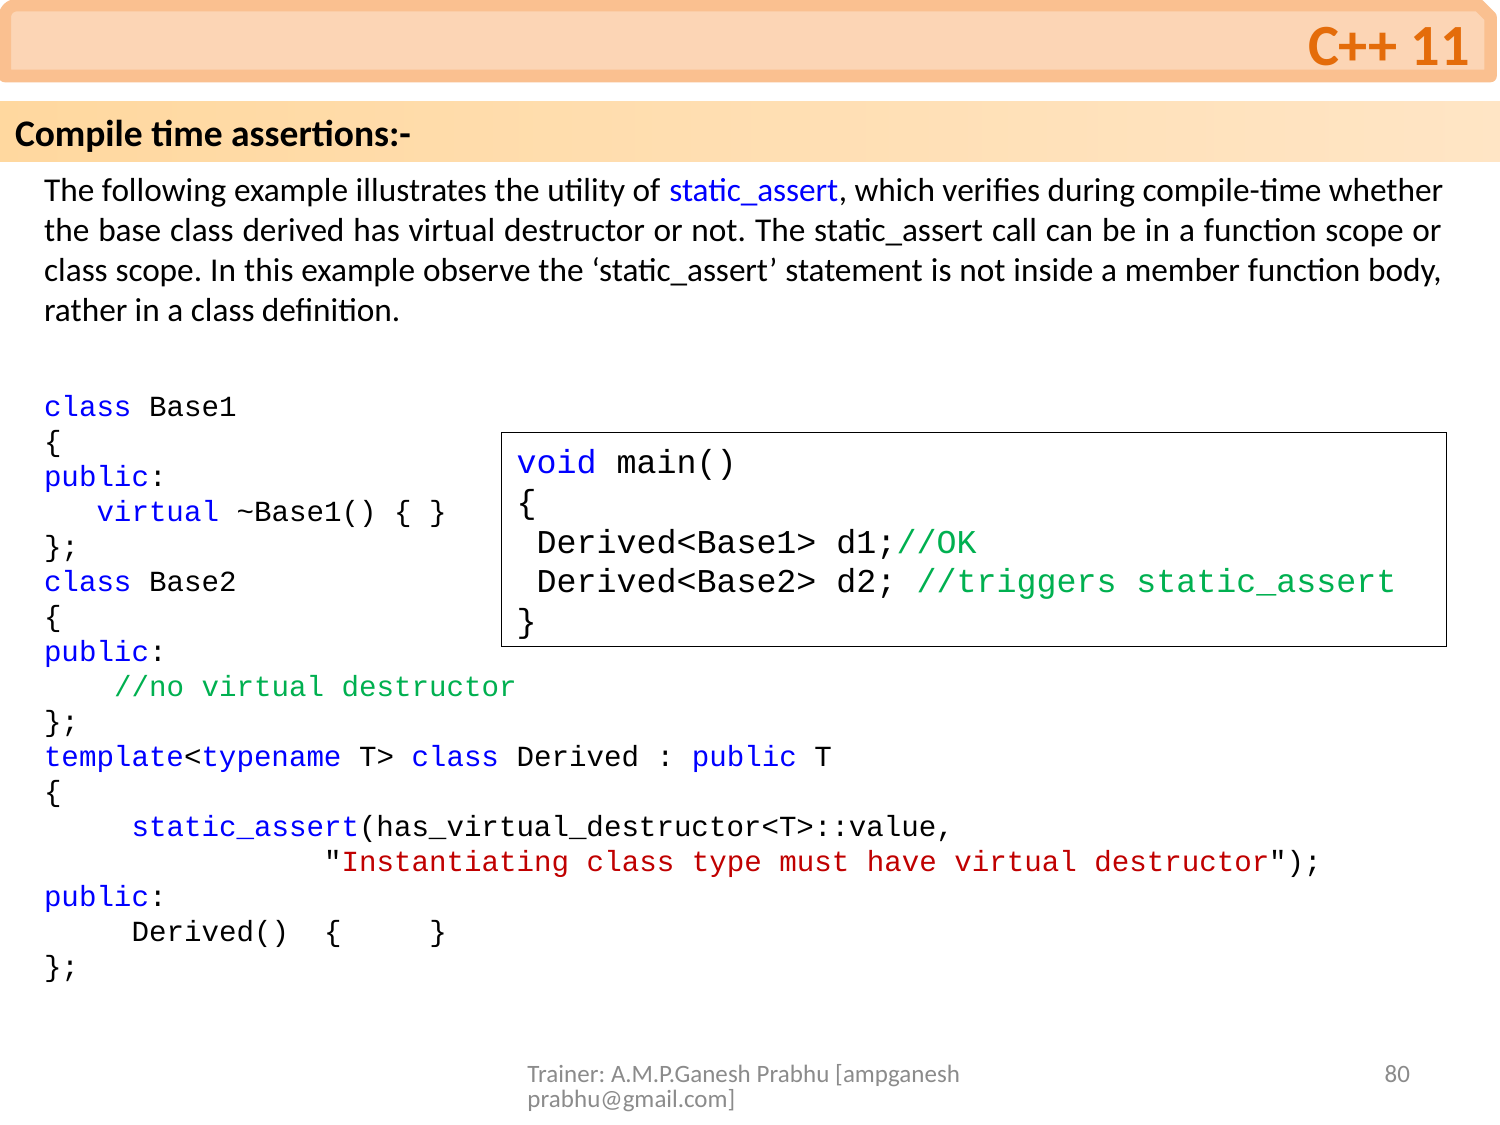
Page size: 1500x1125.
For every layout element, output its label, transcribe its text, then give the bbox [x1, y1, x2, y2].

slide_number 80 [1074, 1043, 1425, 1103]
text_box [0, 4, 1500, 1035]
footer Trainer: A.M.P.Ganesh Prabhu [ampganeshprabhu@gmail.com] [512, 1043, 988, 1103]
